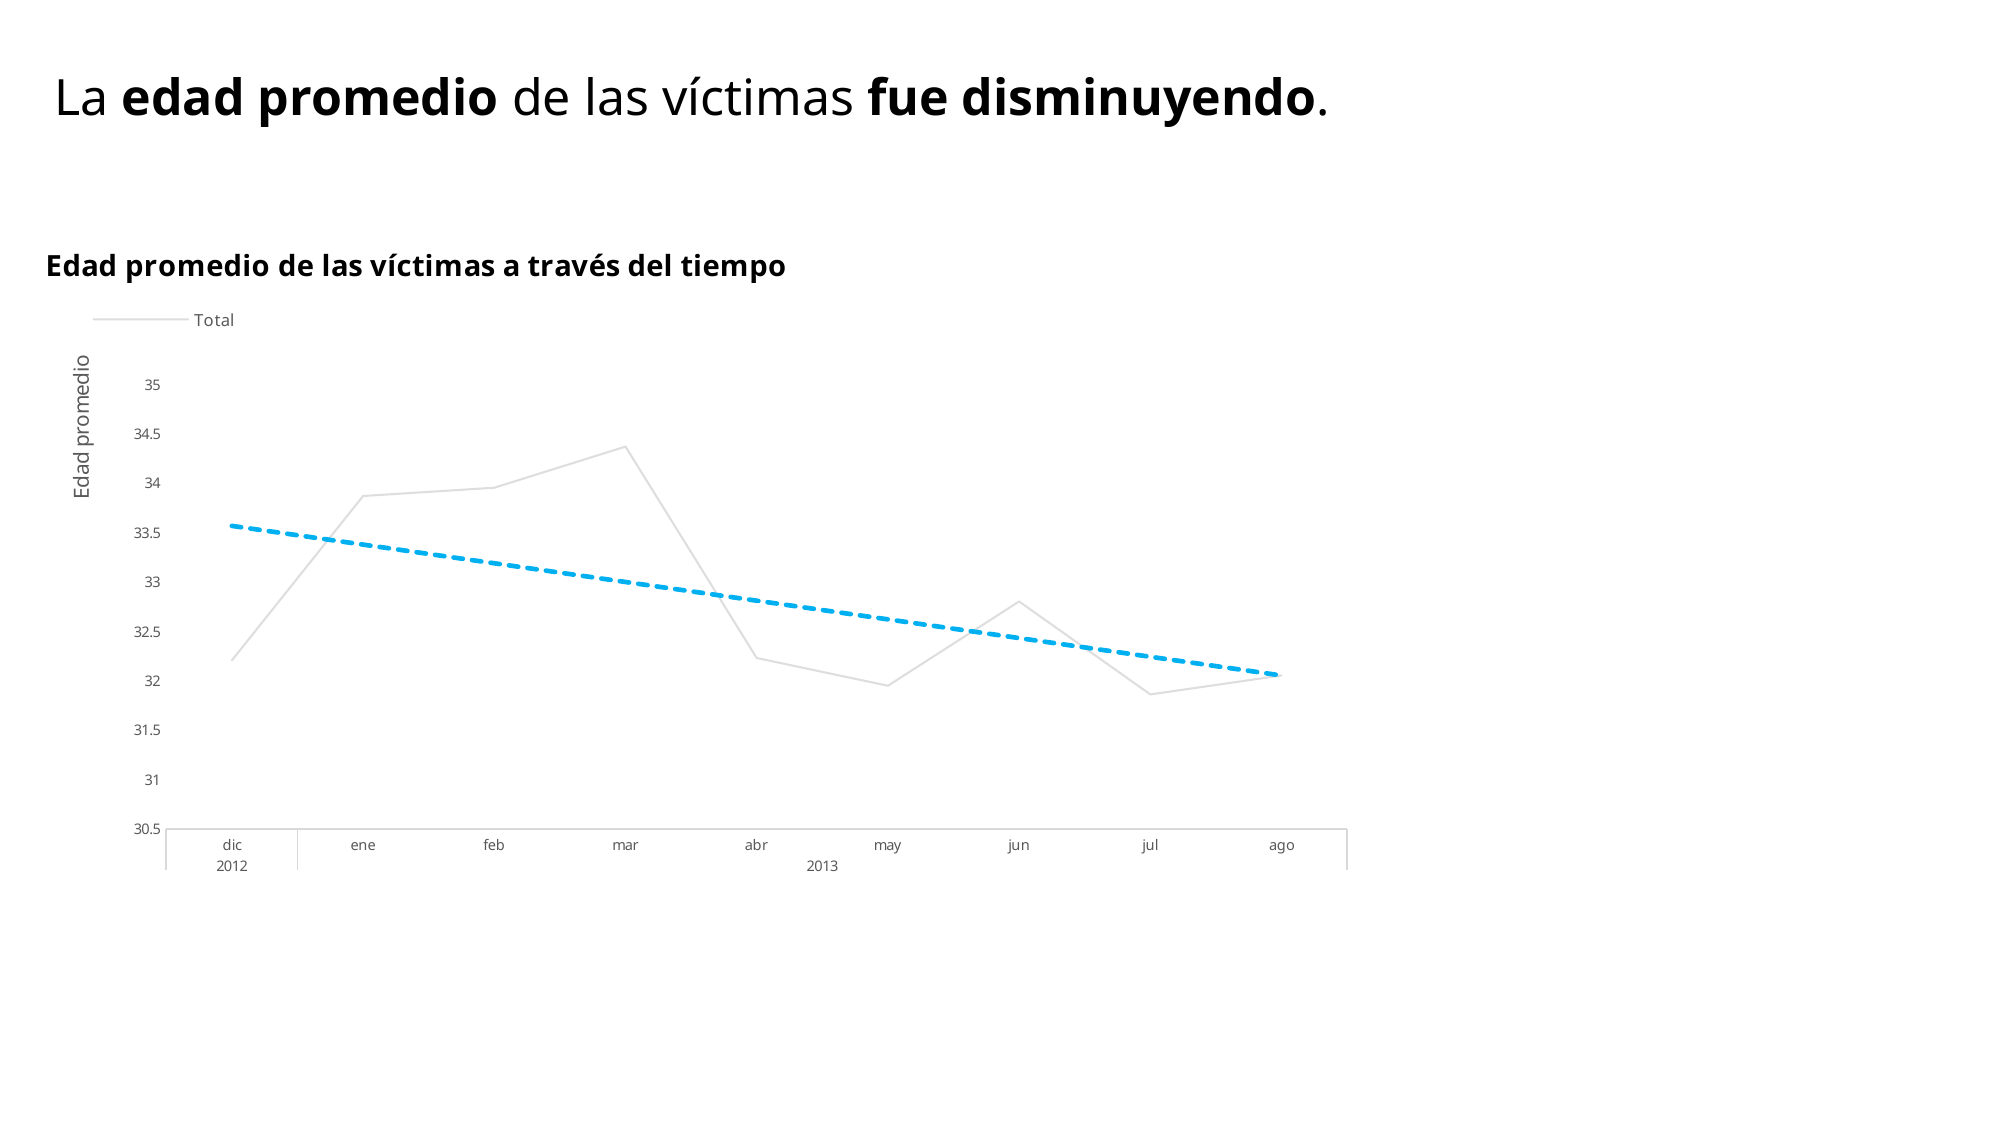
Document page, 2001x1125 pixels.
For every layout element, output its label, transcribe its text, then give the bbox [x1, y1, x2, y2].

chart [39, 235, 1375, 890]
text_box La edad promedio de las víctimas fue disminuyendo. [39, 58, 1374, 134]
